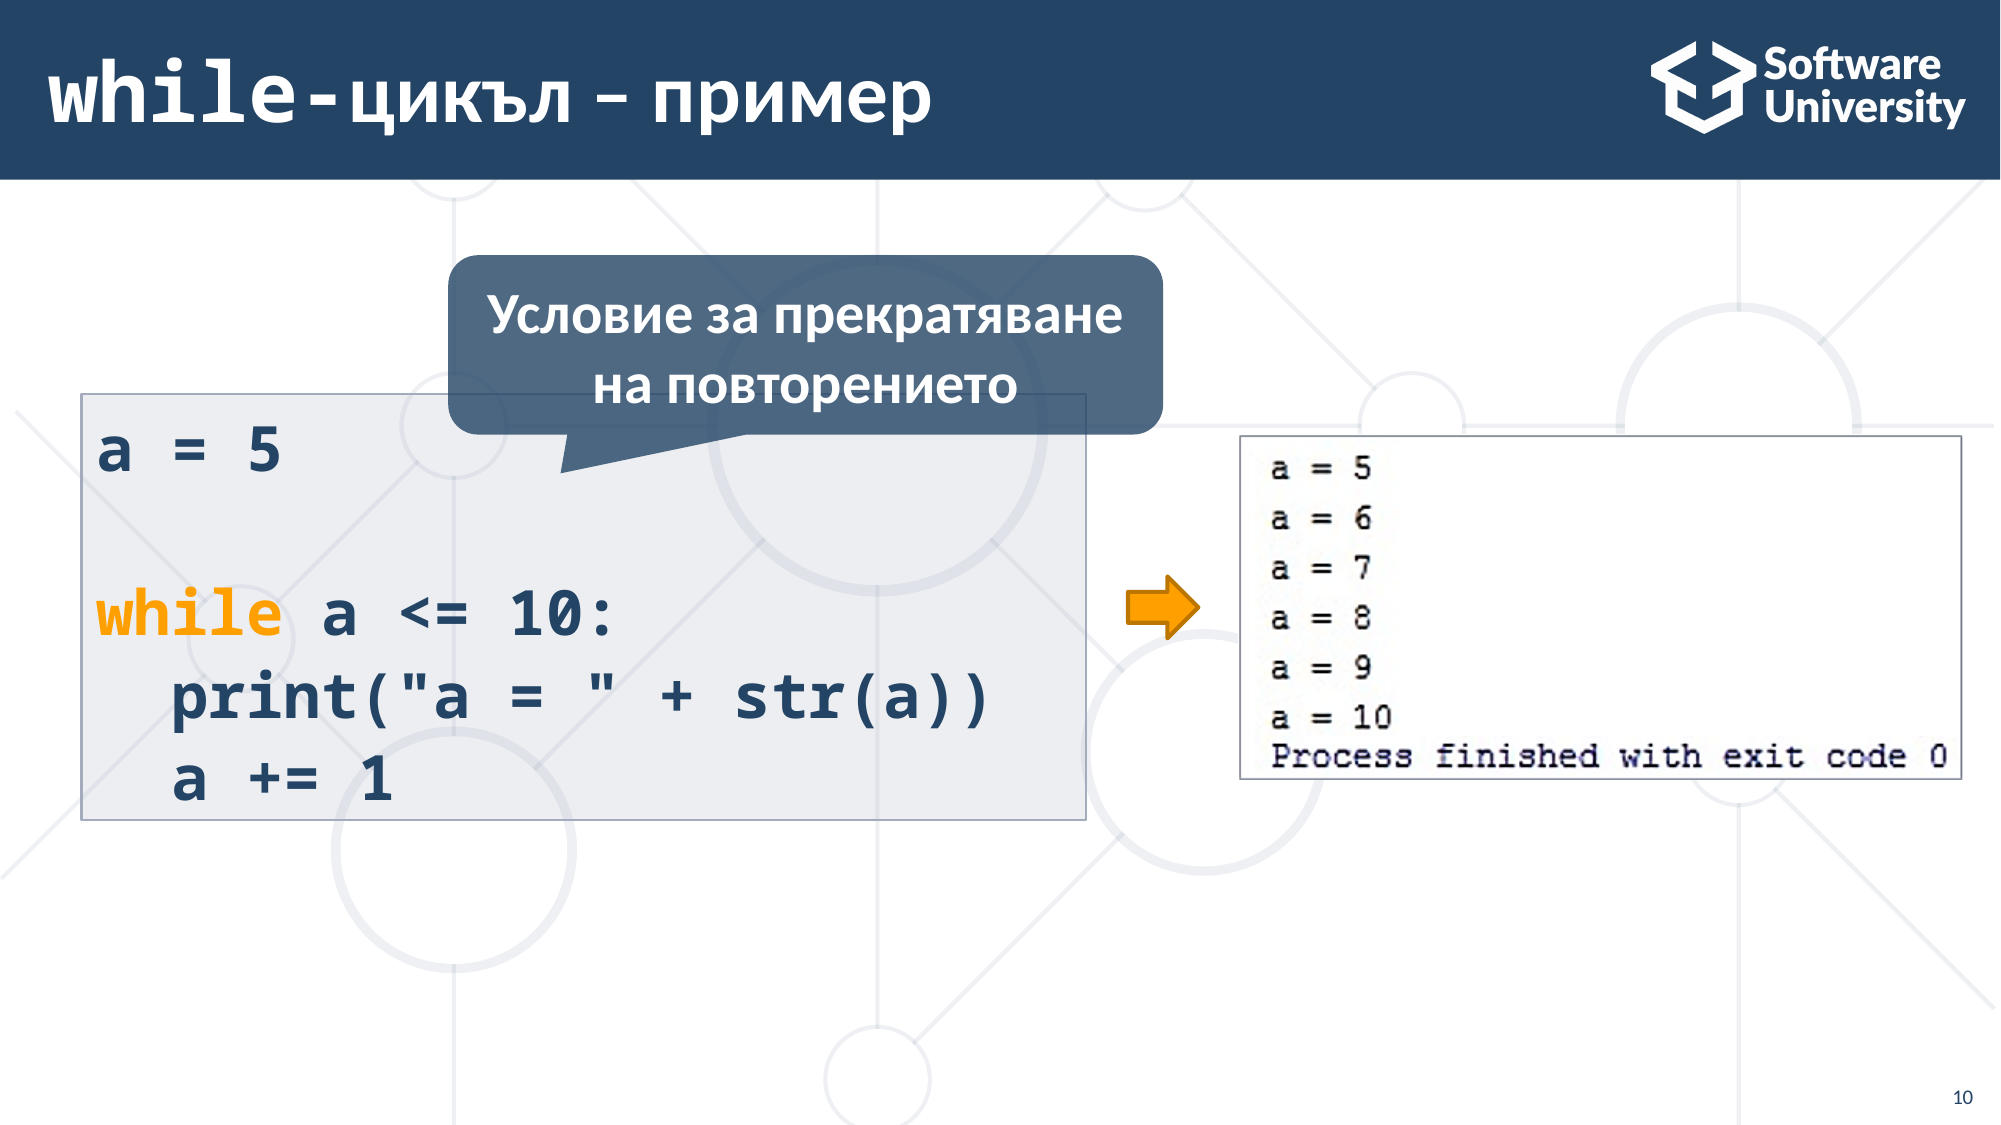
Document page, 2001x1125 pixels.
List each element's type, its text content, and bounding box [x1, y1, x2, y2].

picture [1238, 434, 1964, 781]
title while-цикъл – пример [31, 16, 1625, 162]
text_box a = 5 while a <= 10: print("a = " + str(a)) a += 1 [81, 393, 1086, 821]
slide_number 10 [1927, 1067, 1989, 1117]
text_box [1125, 574, 1201, 641]
text_box Условие за прекратяване на повторението [446, 253, 1166, 476]
picture [1651, 41, 1966, 134]
